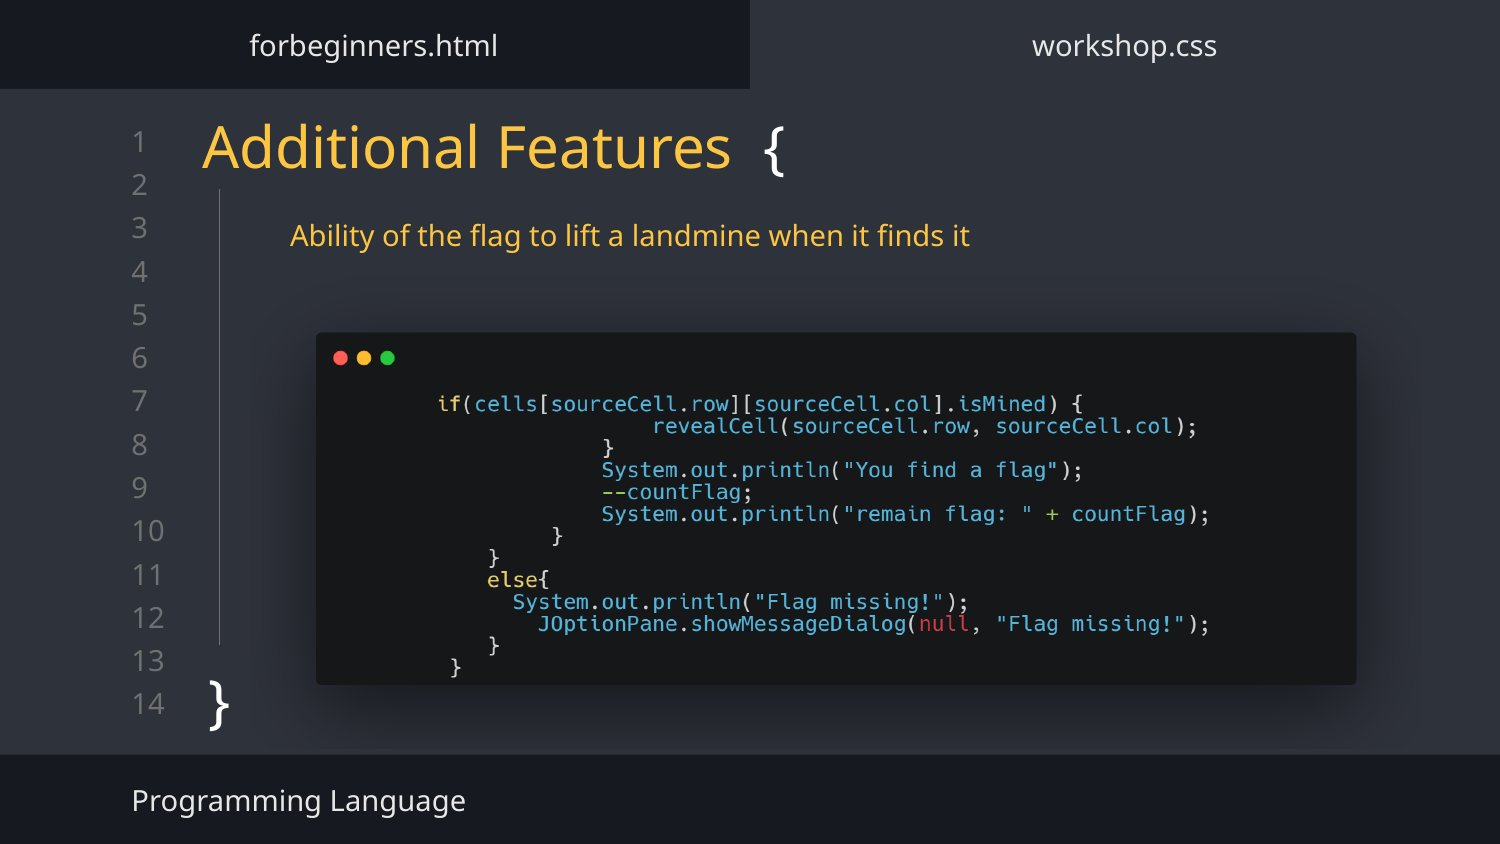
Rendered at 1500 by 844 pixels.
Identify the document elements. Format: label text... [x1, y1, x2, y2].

subtitle forbeginners.html [0, 15, 749, 74]
title Additional Features { [187, 95, 1384, 185]
subtitle Ability of the flag to lift a landmine when it finds it [275, 214, 1300, 265]
subtitle Programming Language [116, 770, 915, 829]
subtitle workshop.css [750, 15, 1500, 74]
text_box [177, 188, 262, 750]
picture [249, 266, 1422, 749]
